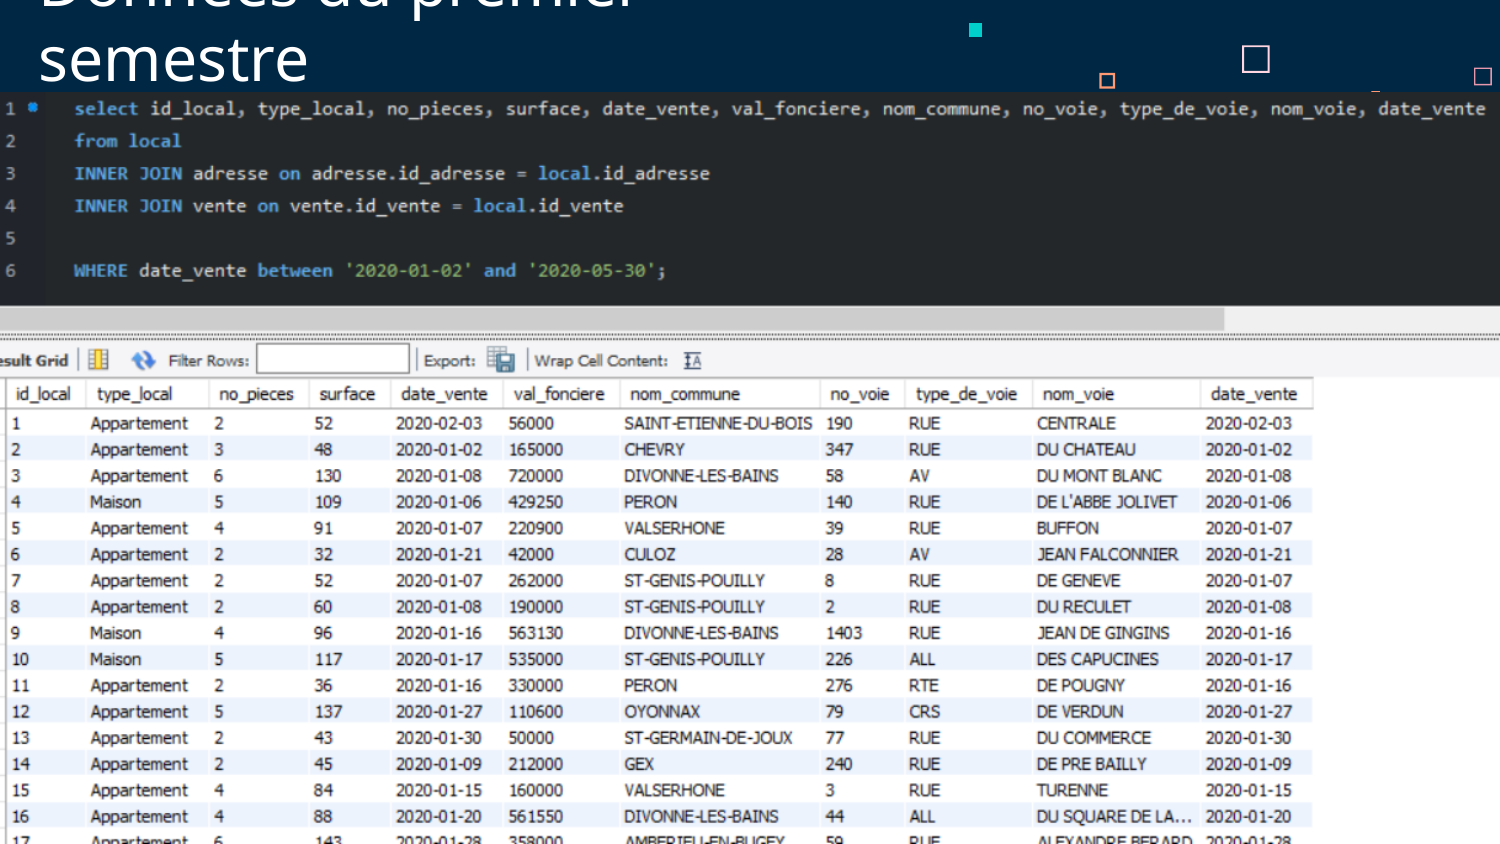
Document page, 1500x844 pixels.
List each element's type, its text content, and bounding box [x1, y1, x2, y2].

picture [0, 92, 1500, 844]
title Données du premier semestre [23, 14, 800, 90]
